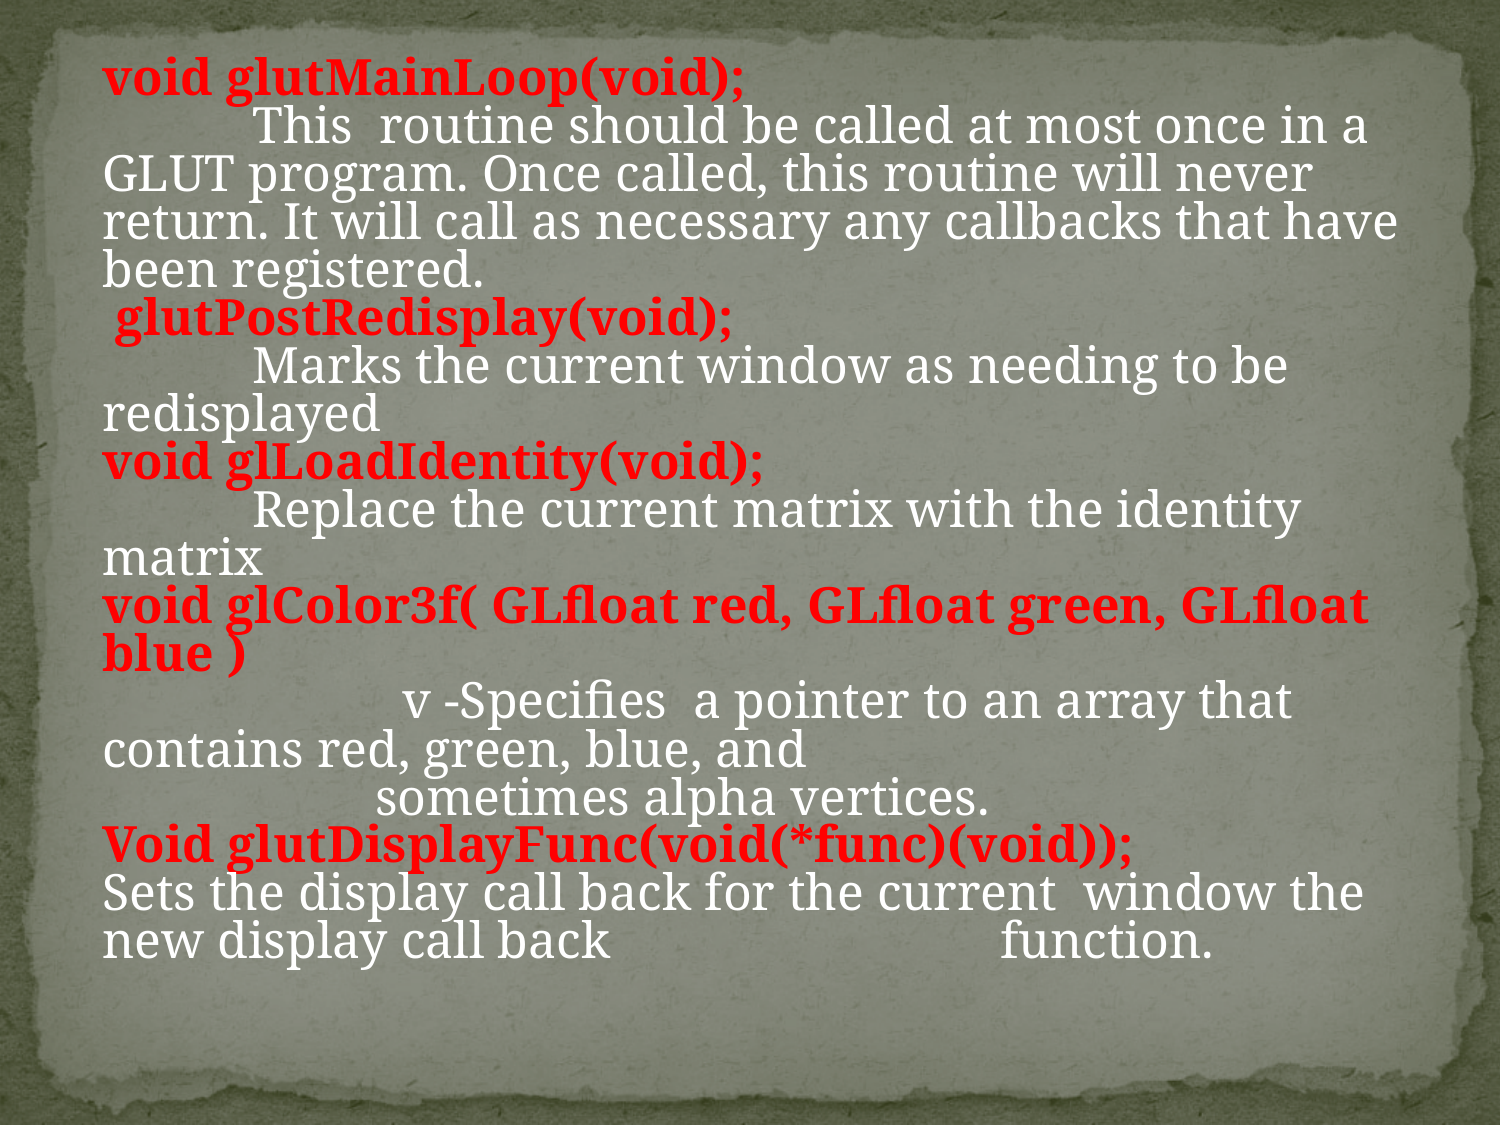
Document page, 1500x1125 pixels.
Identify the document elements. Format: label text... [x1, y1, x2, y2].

text_box void glutMainLoop(void); This routine should be called at most once in a GLUT program. Once called, this routine will never return. It will call as necessary any callbacks that have been registered. glutPostRedisplay(void); Marks the current window as needing to be redisplayed void glLoadIdentity(void); Replace the current matrix with the identity matrix void glColor3f( GLfloat red, GLfloat green, GLfloat blue ) v -Specifies a pointer to an array that contains red, green, blue, and sometimes alpha vertices. Void glutDisplayFunc(void(*func)(void)); Sets the display call back for the current window the new display call back function. [87, 49, 1450, 976]
